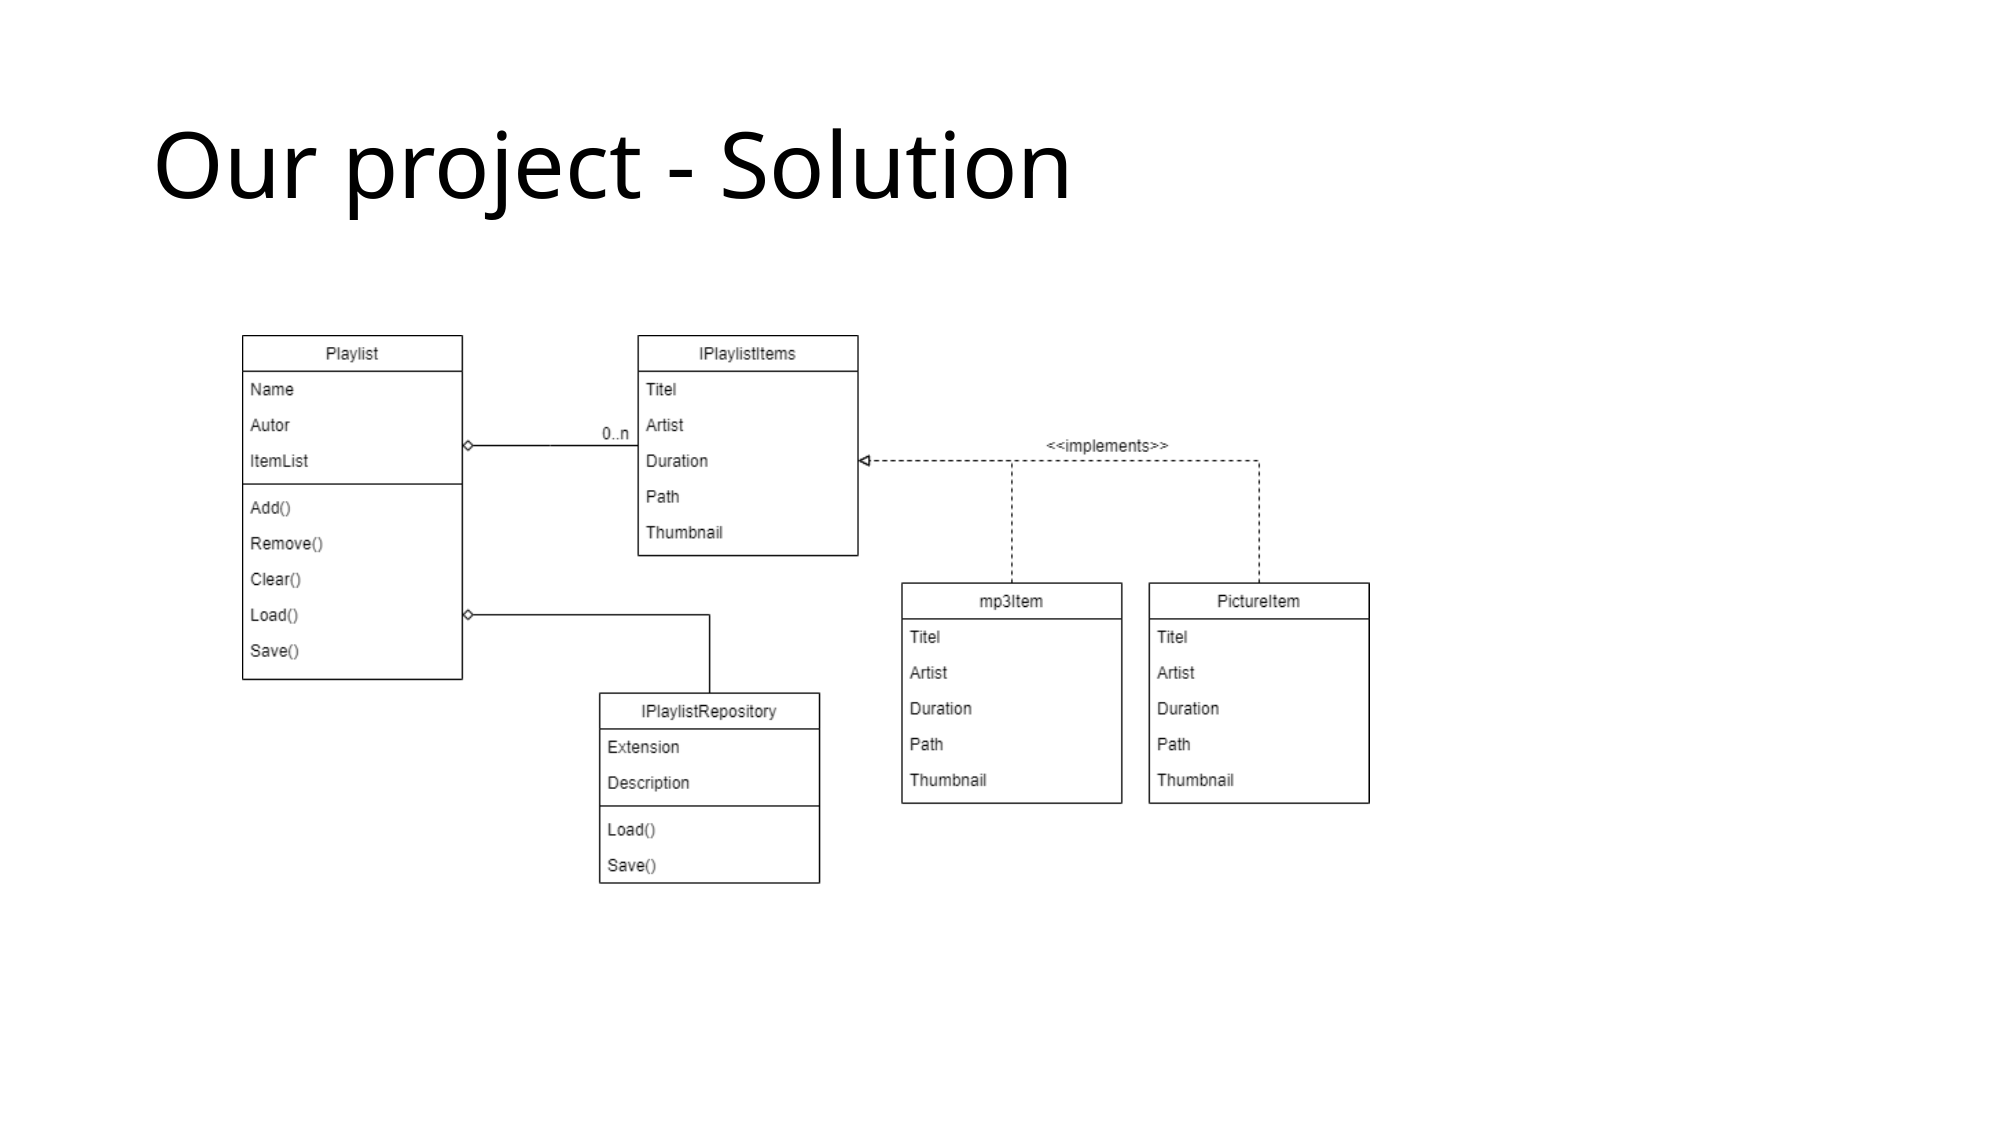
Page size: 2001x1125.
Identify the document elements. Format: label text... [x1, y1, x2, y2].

title Our project - Solution [137, 59, 1863, 278]
picture [242, 335, 1370, 888]
